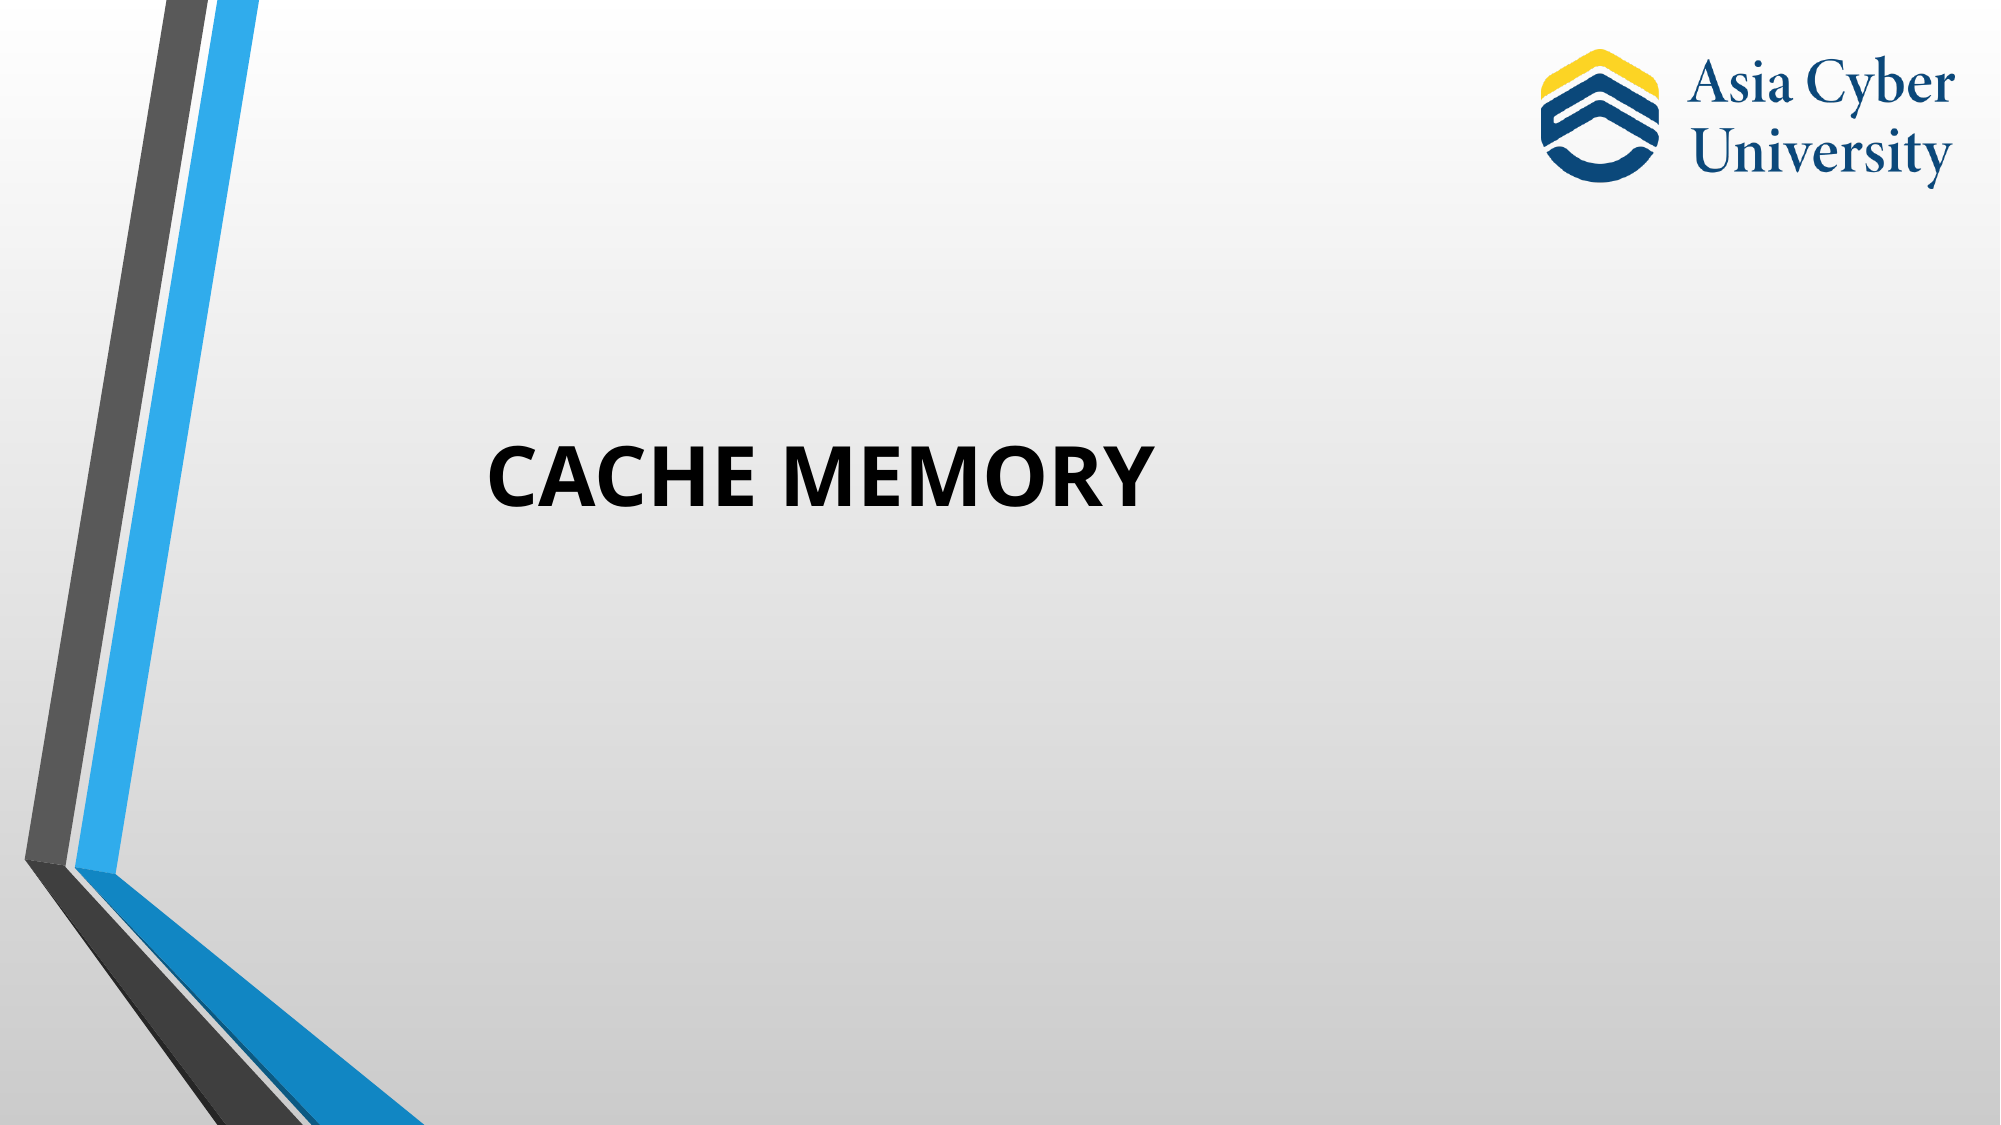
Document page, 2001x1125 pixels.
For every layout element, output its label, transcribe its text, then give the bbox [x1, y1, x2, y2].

picture [1540, 49, 1955, 189]
text_box CACHE MEMORY [470, 415, 1203, 531]
